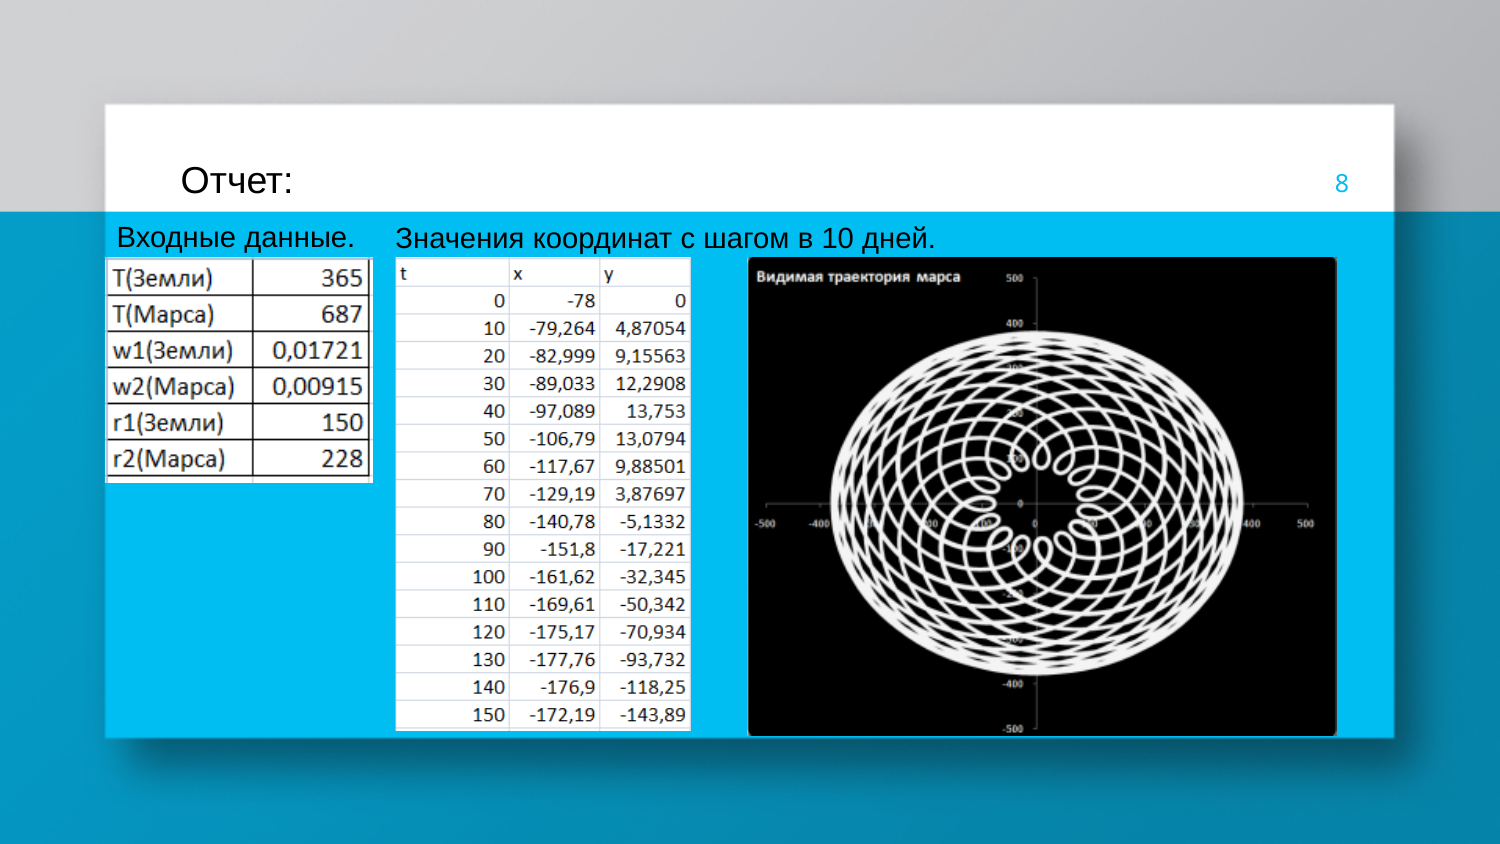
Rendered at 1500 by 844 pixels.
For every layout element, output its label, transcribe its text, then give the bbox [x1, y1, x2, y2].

picture [106, 258, 372, 482]
slide_number 8 [1336, 106, 1364, 217]
picture [748, 258, 1336, 735]
picture [0, 0, 1500, 211]
text_box Значения координат с шагом в 10 дней. [380, 211, 960, 262]
text_box Входные данные. [101, 211, 371, 259]
text_box Отчет: [165, 106, 1336, 217]
picture [396, 258, 690, 730]
